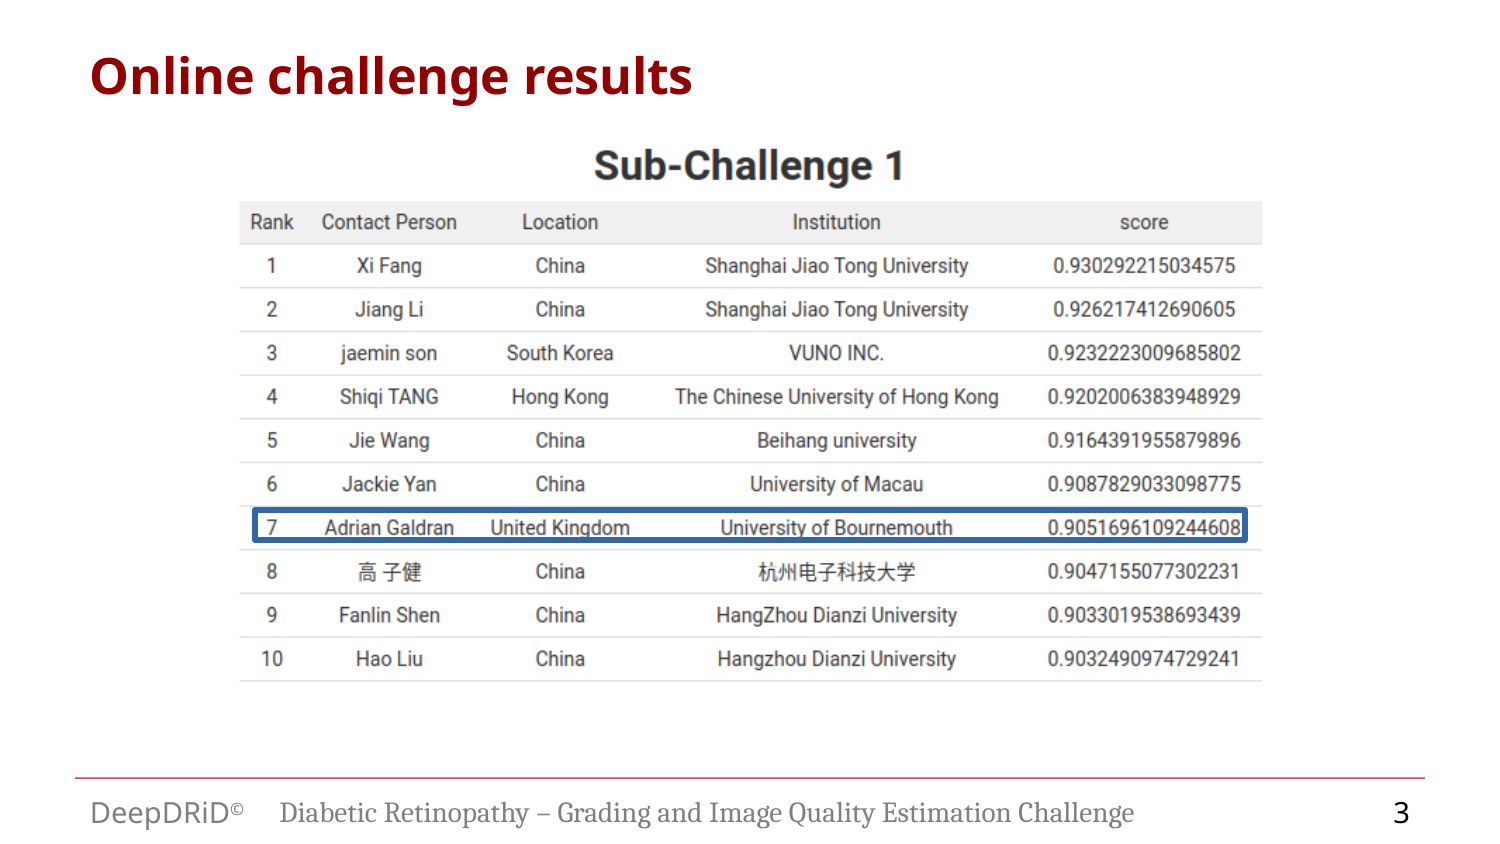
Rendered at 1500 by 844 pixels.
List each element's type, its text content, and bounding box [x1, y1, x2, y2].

text_box Online challenge results [75, 37, 1425, 113]
picture [209, 135, 1292, 693]
